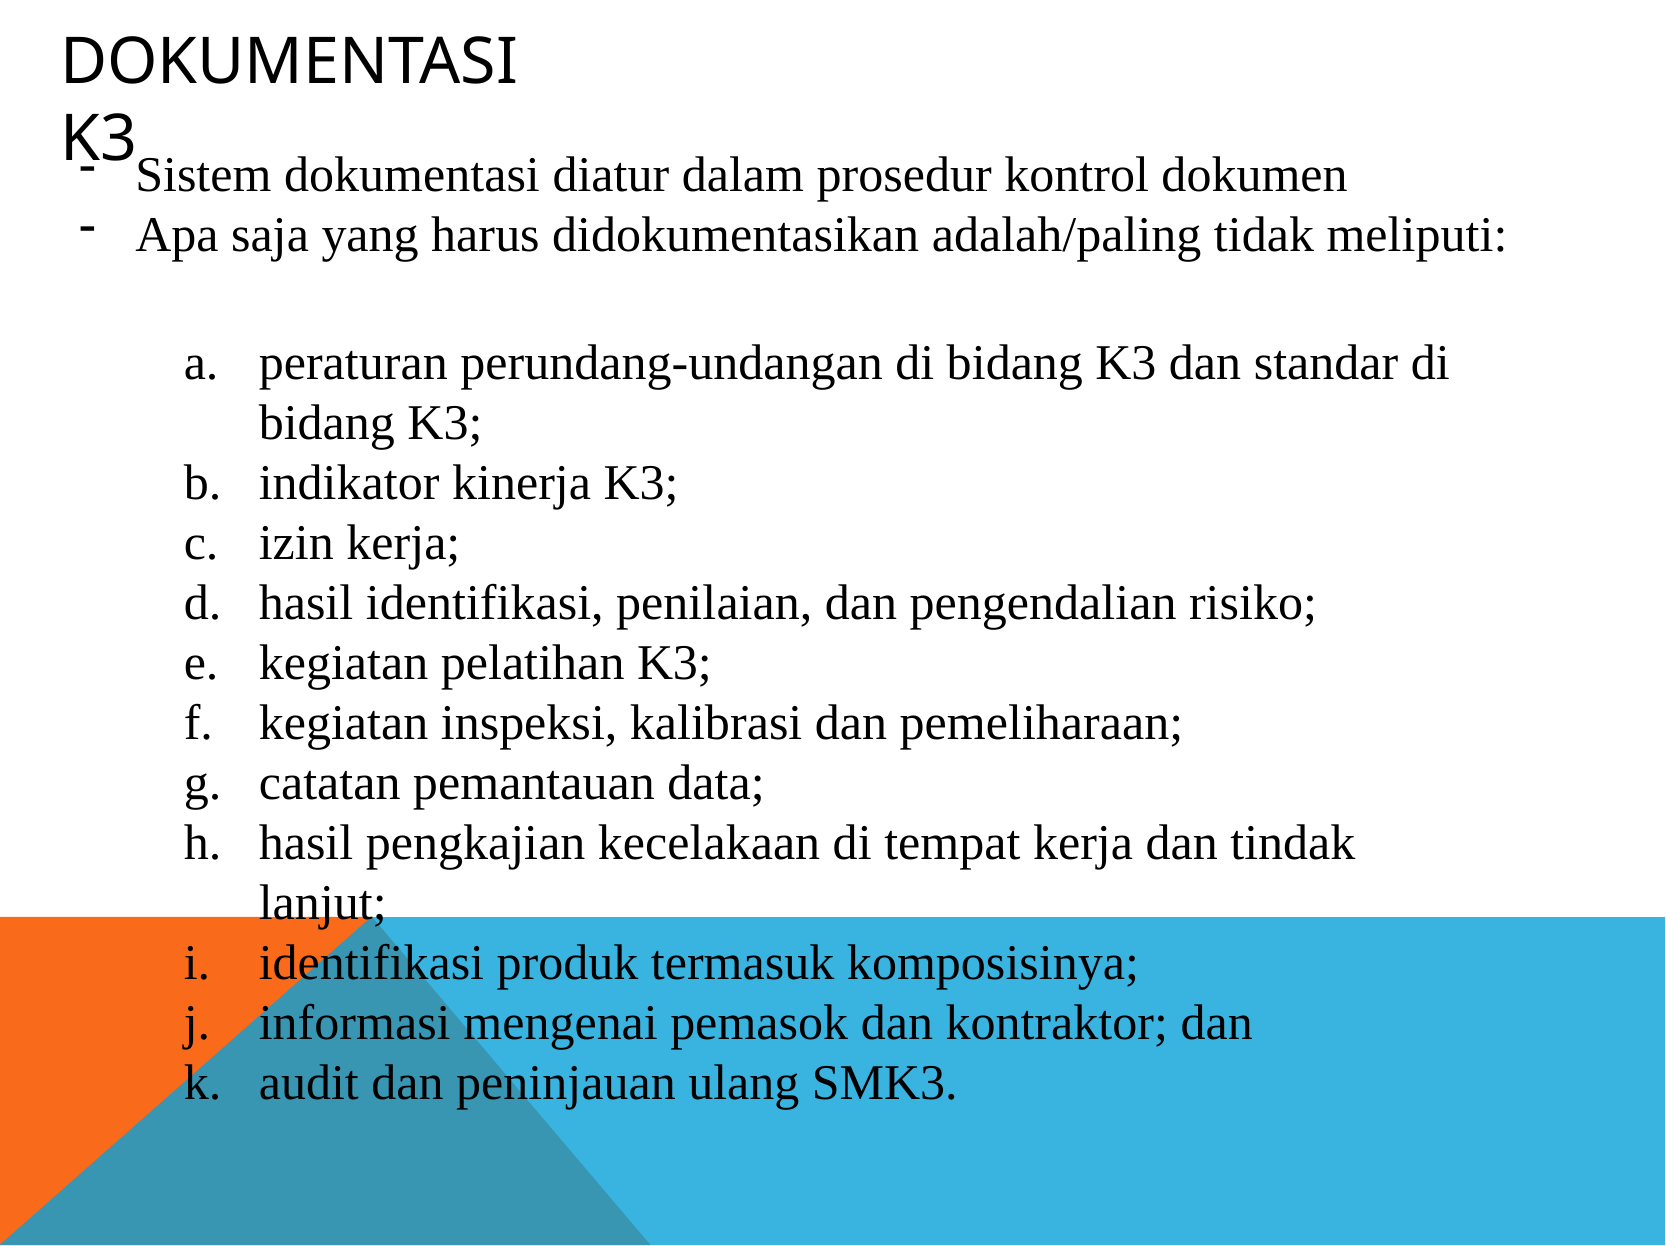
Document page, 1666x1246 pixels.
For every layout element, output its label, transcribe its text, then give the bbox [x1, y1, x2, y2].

text_box peraturan perundang-undangan di bidang K3 dan standar di bidang K3; indikator kinerja K3; izin kerja; hasil identifikasi, penilaian, dan pengendalian risiko; kegiatan pelatihan K3; kegiatan inspeksi, kalibrasi dan pemeliharaan; catatan pemantauan data; hasil pengkajian kecelakaan di tempat kerja dan tindak lanjut; identifikasi produk termasuk komposisinya; informasi mengenai pemasok dan kontraktor; dan audit dan peninjauan ulang SMK3. [168, 321, 1475, 1117]
title Dokumentasi k3 [43, 46, 614, 147]
text_box Sistem dokumentasi diatur dalam prosedur kontrol dokumen Apa saja yang harus didokumentasikan adalah/paling tidak meliputi: [64, 134, 1524, 269]
